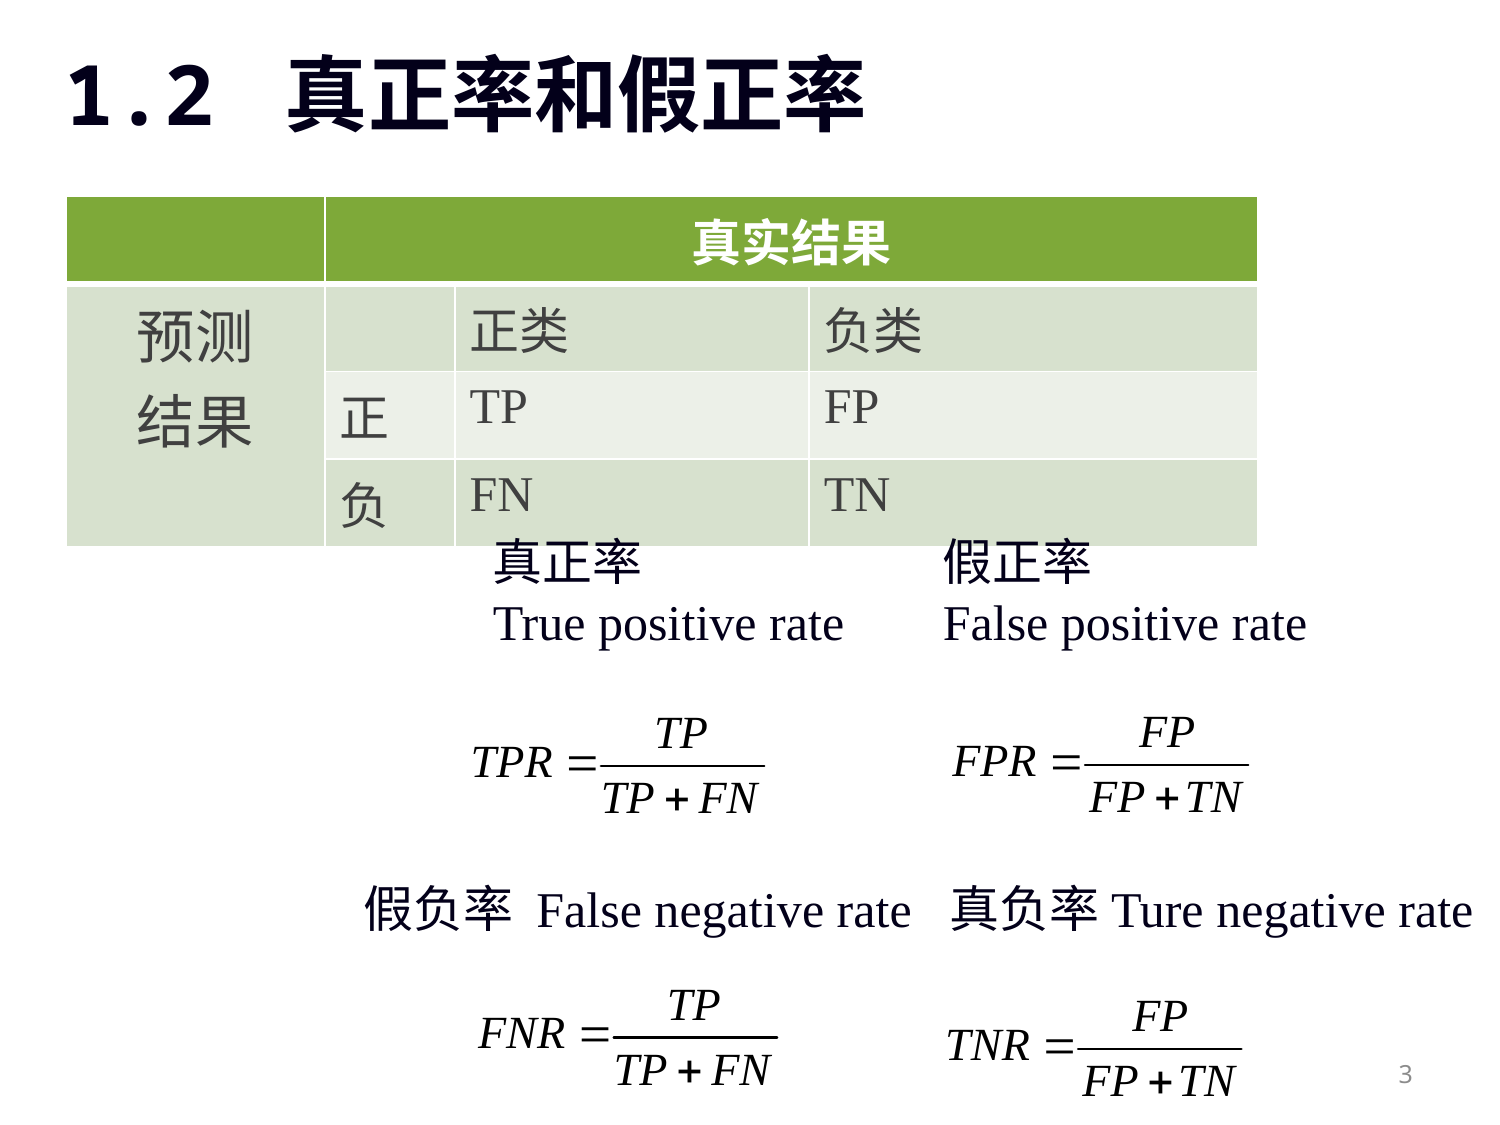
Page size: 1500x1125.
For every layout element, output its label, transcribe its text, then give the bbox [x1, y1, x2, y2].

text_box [348, 869, 1500, 1107]
table_header 真实结果 [326, 197, 1257, 281]
table_cell FP [810, 372, 1257, 458]
table_cell TP [456, 372, 808, 458]
table_cell 正类 [456, 287, 808, 371]
table_cell 预测 结果 [67, 287, 324, 546]
table_cell TN [810, 460, 1257, 523]
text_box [466, 523, 1376, 824]
table_cell FN [456, 460, 808, 546]
table_cell 负 [326, 460, 454, 546]
table_cell 负类 [810, 287, 1257, 371]
table_header [67, 197, 324, 281]
table_cell 正 [326, 372, 454, 458]
table_cell [326, 287, 454, 371]
title 1.2 真正率和假正率 [49, 54, 1401, 197]
